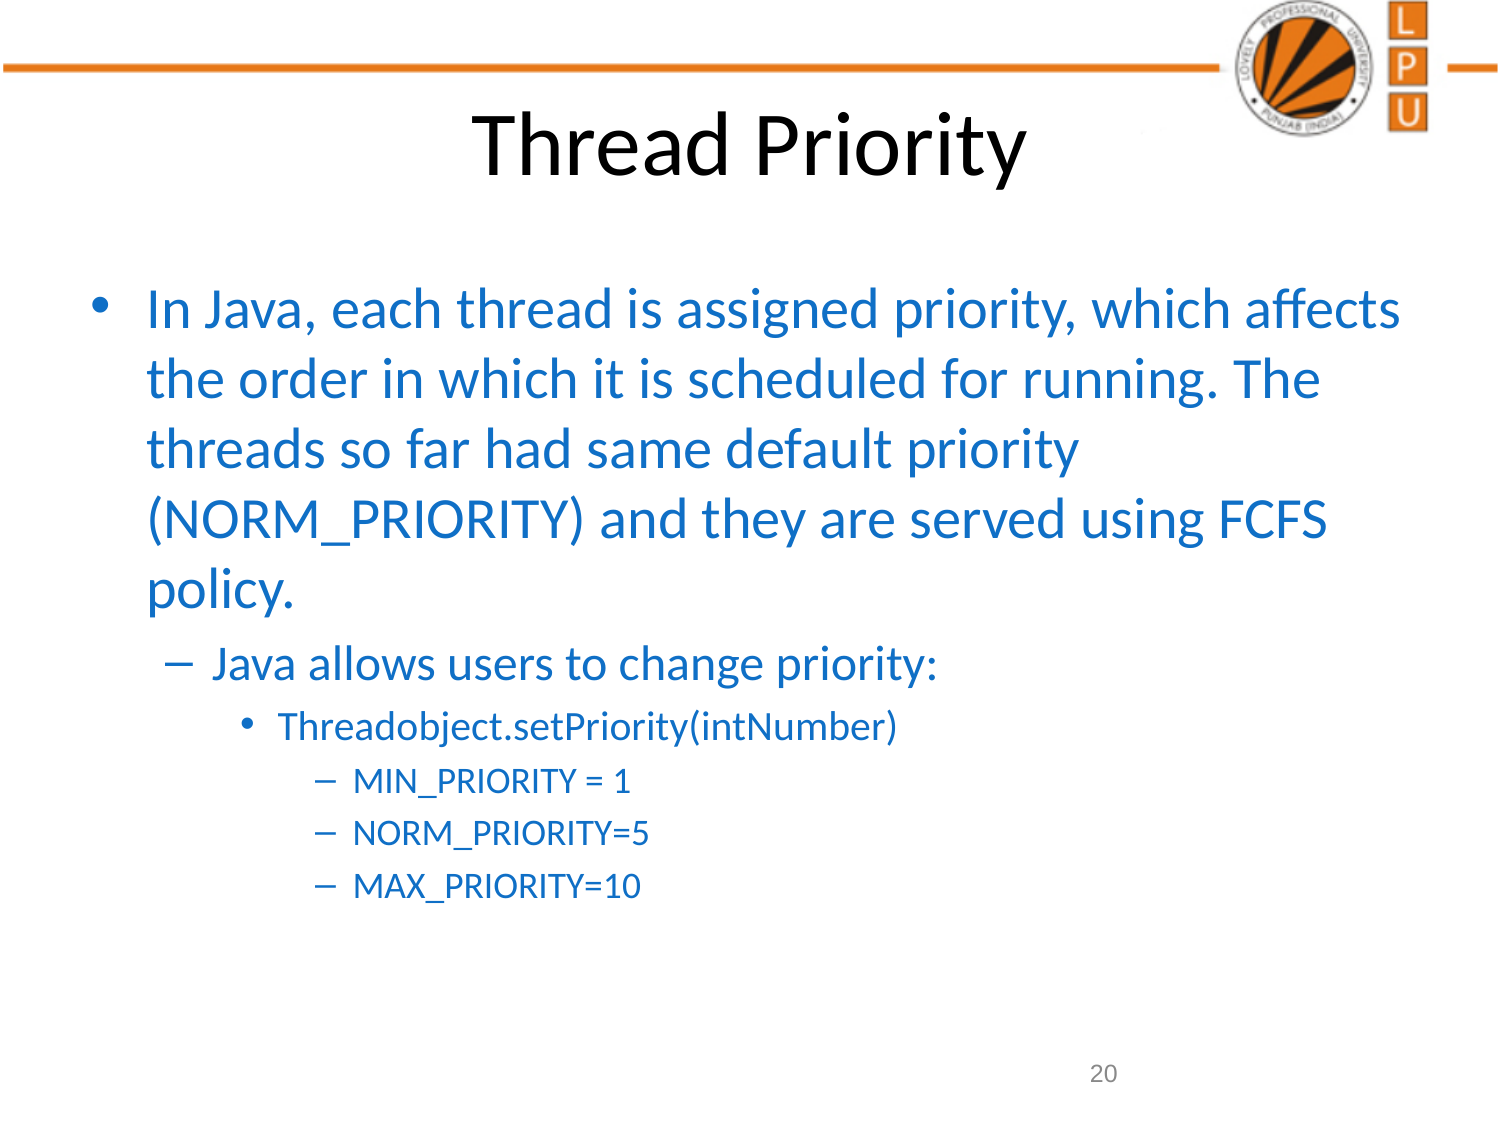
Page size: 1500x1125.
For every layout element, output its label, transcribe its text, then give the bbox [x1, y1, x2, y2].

picture [3, 0, 1500, 155]
list In Java, each thread is assigned priority, which affects the order in which it is scheduled for running. The threads so far had same default priority (NORM_PRIORITY) and they are served using FCFS policy. Java allows users to change priority: Threadobject.setPriority(intNumber) MIN_PRIORITY = 1 NORM_PRIORITY=5 MAX_PRIORITY=10 [75, 262, 1425, 1005]
title Thread Priority [75, 45, 1425, 233]
slide_number 20 [1074, 1042, 1425, 1103]
